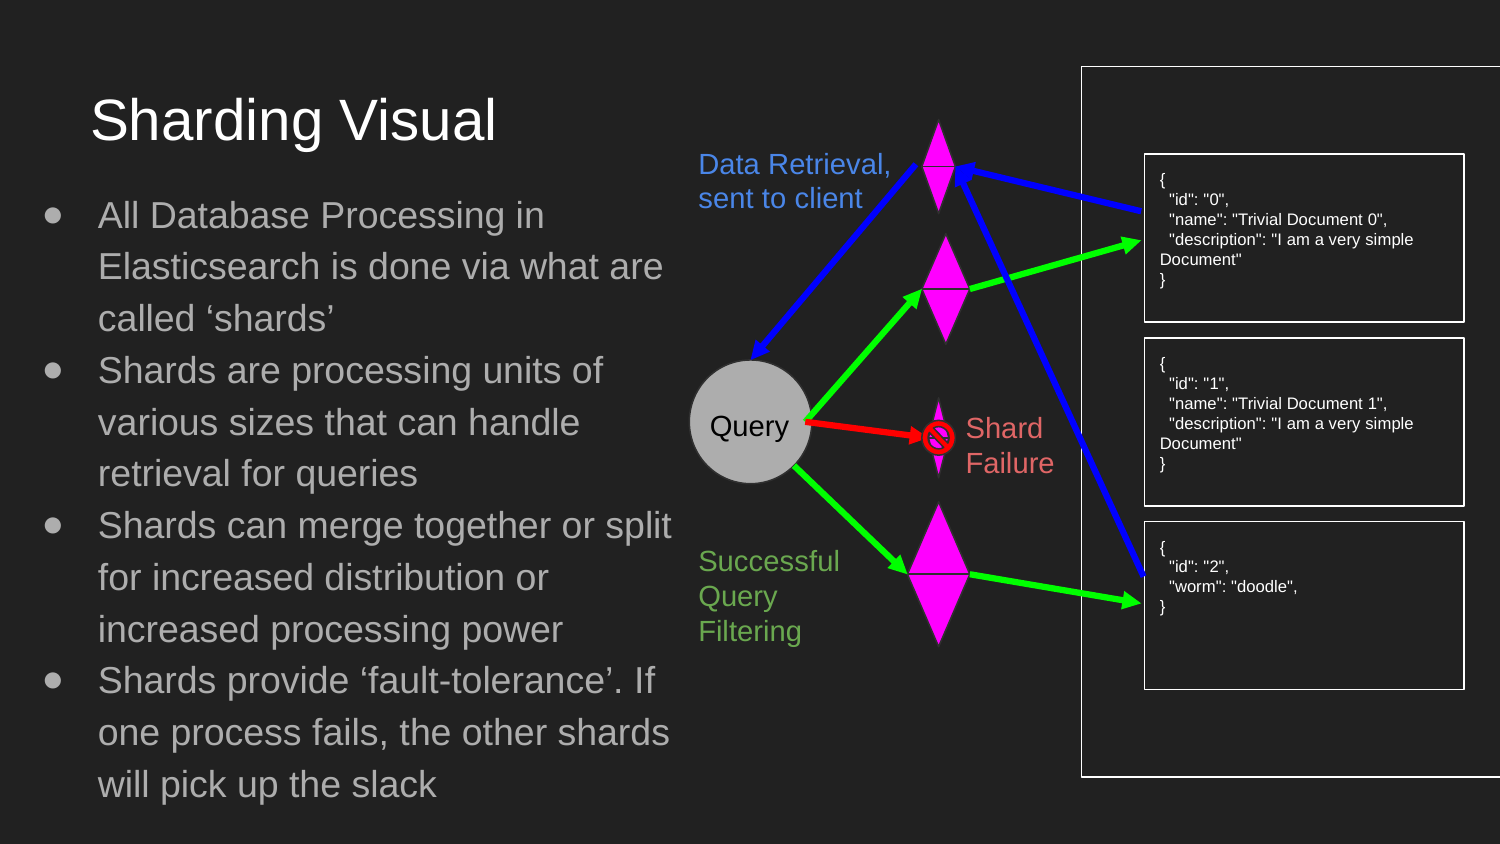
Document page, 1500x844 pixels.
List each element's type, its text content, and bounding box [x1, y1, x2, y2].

text_box Data Retrieval, sent to client [683, 129, 931, 204]
text_box [689, 398, 694, 446]
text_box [750, 163, 917, 361]
text_box [909, 501, 964, 647]
text_box Query [694, 392, 806, 452]
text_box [969, 584, 1142, 604]
text_box [932, 455, 945, 478]
text_box [696, 360, 799, 392]
text_box [697, 452, 805, 484]
text_box [935, 427, 948, 442]
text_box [955, 217, 1144, 577]
text_box [931, 438, 942, 448]
text_box [1081, 66, 1500, 777]
text_box [932, 397, 945, 421]
text_box [922, 233, 950, 345]
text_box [793, 465, 908, 575]
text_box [804, 288, 922, 421]
list All Database Processing in Elasticsearch is done via what are called ‘shards’ Shards are processing units of various sizes that can handle retrieval for queries Shards can merge together or split for increased distribution or increased processing power Shards provide ‘fault-tolerance’. If one process fails, the other shards will pick up the slack [7, 169, 707, 795]
text_box Successful Query Filtering [683, 526, 862, 651]
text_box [955, 166, 1142, 212]
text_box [804, 421, 929, 438]
title Sharding Visual [75, 66, 573, 161]
text_box [931, 119, 955, 214]
text_box [924, 420, 950, 456]
